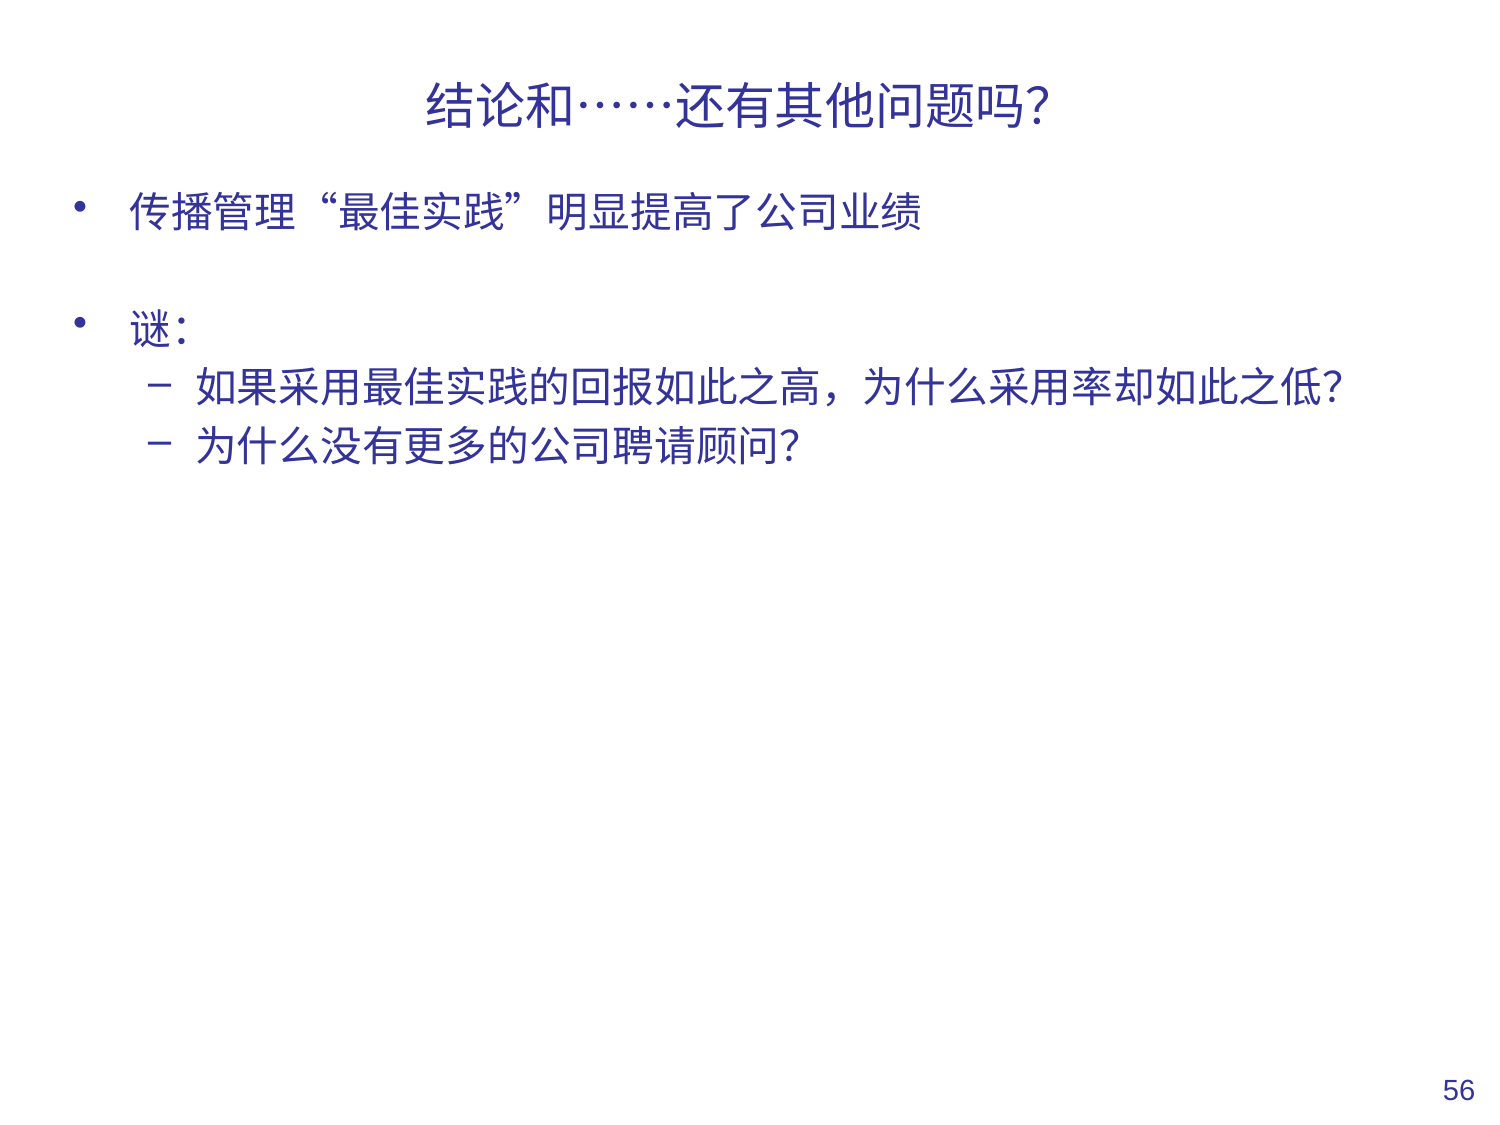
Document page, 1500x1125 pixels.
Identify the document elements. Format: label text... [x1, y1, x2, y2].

slide_number 56 [1408, 1028, 1491, 1108]
title 结论和……还有其他问题吗？ [57, 44, 1443, 165]
list 传播管理“最佳实践”明显提高了公司业绩 谜： 如果采用最佳实践的回报如此之高，为什么采用率却如此之低？ 为什么没有更多的公司聘请顾问？ [57, 178, 1443, 1125]
